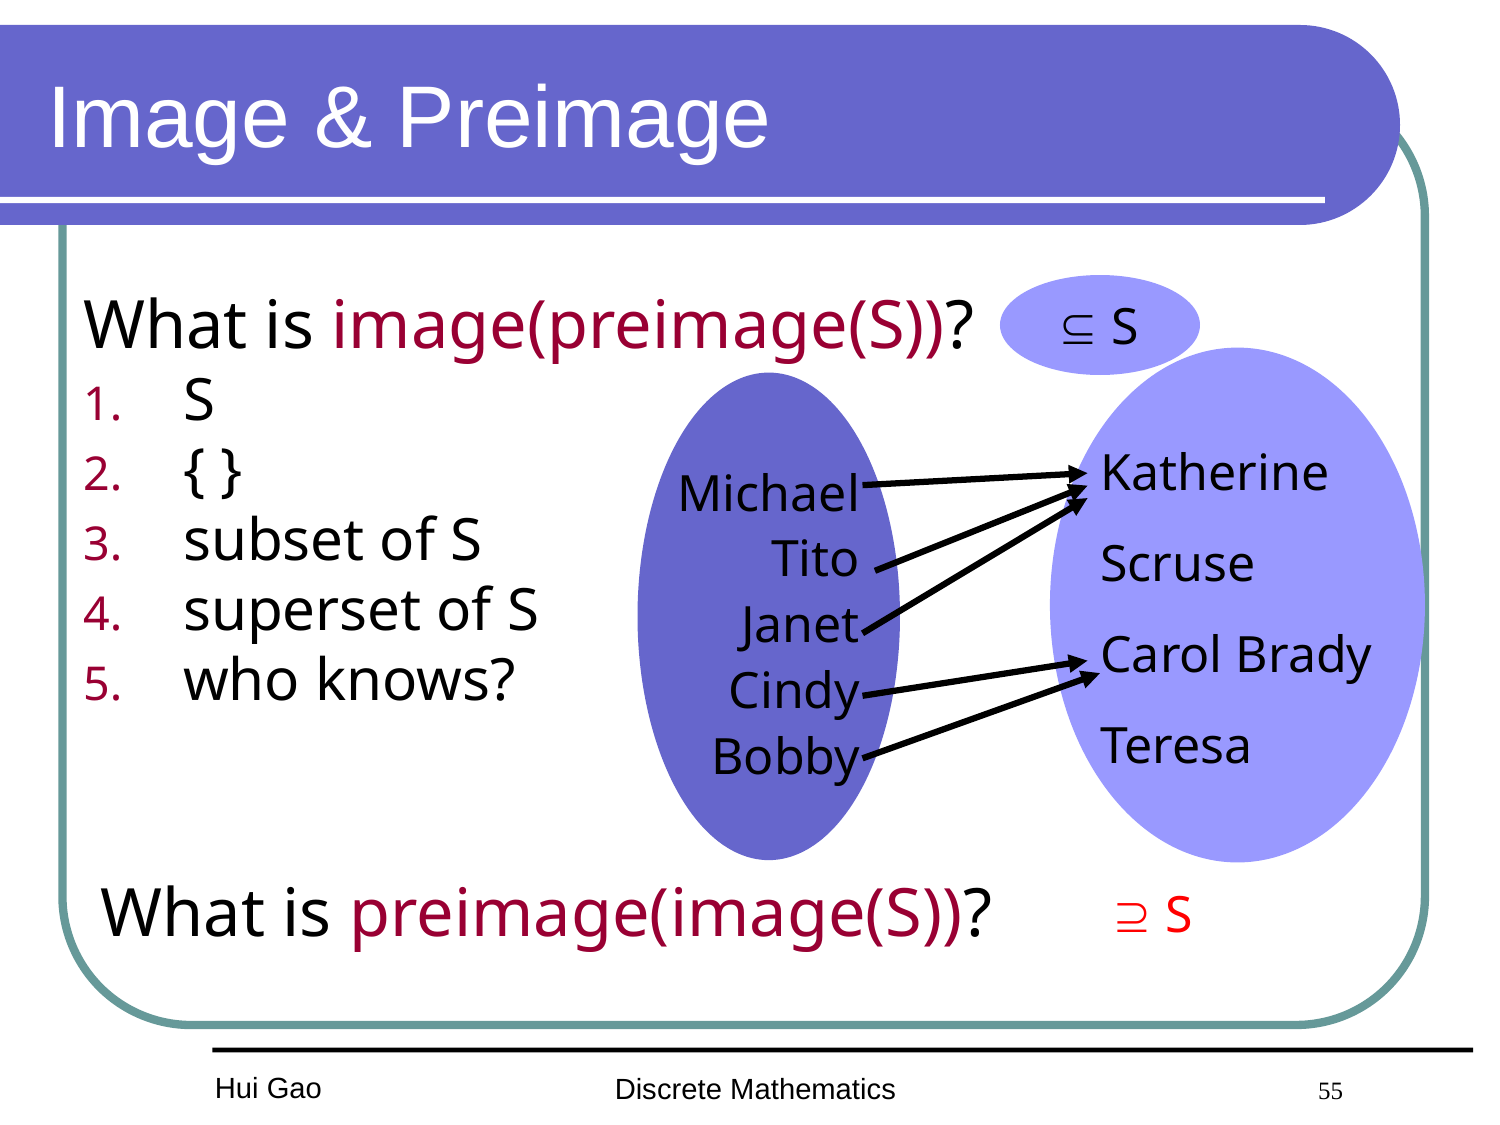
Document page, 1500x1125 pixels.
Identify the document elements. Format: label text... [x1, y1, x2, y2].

title Image & Preimage [31, 37, 1348, 188]
list What is image(preimage(S))? S { } subset of S superset of S who knows? [67, 274, 1326, 1013]
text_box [637, 347, 1426, 863]
text_box  S [1053, 874, 1252, 950]
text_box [999, 274, 1201, 345]
text_box What is preimage(image(S))? [86, 862, 1008, 958]
